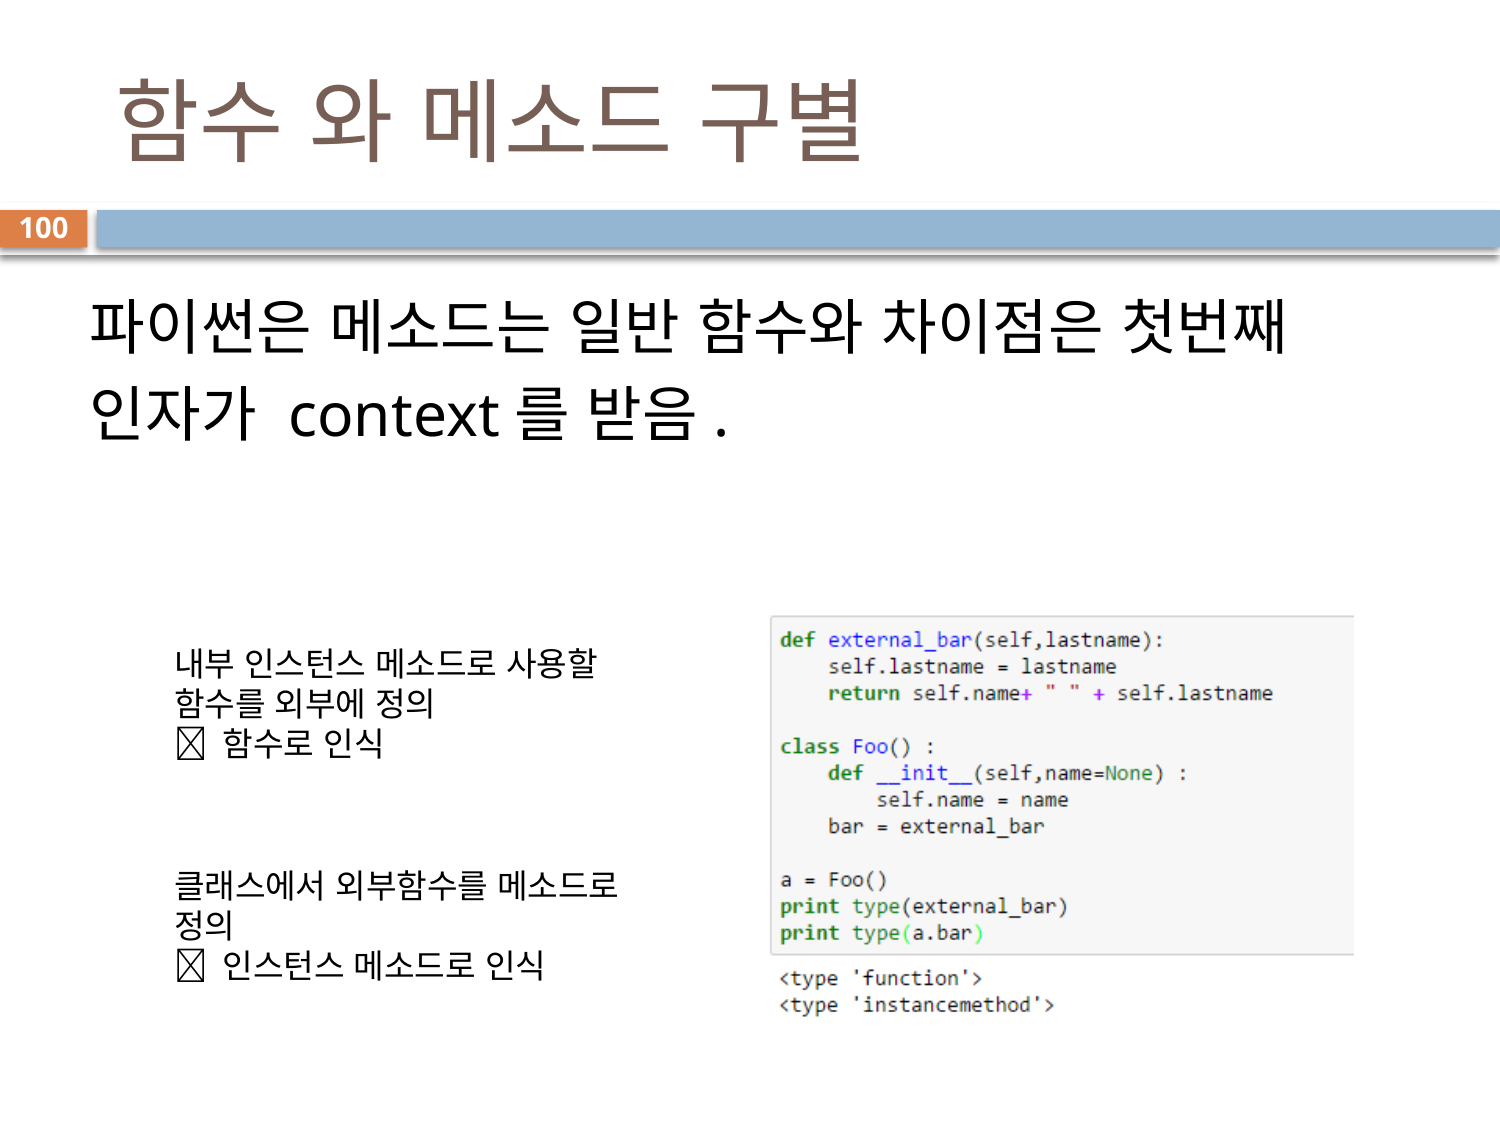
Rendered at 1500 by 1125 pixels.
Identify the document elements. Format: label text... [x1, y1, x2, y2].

text_box 내부 인스턴스 메소드로 사용할 함수를 외부에 정의  함수로 인식 [159, 635, 680, 770]
list 파이썬은 메소드는 일반 함수와 차이점은 첫번째 인자가 context를 받음. [75, 267, 1425, 516]
picture [761, 597, 1355, 1035]
title 함수 와 메소드 구별 [100, 37, 1438, 200]
text_box 클래스에서 외부함수를 메소드로 정의  인스턴스 메소드로 인식 [159, 857, 680, 993]
slide_number 100 [0, 208, 88, 249]
